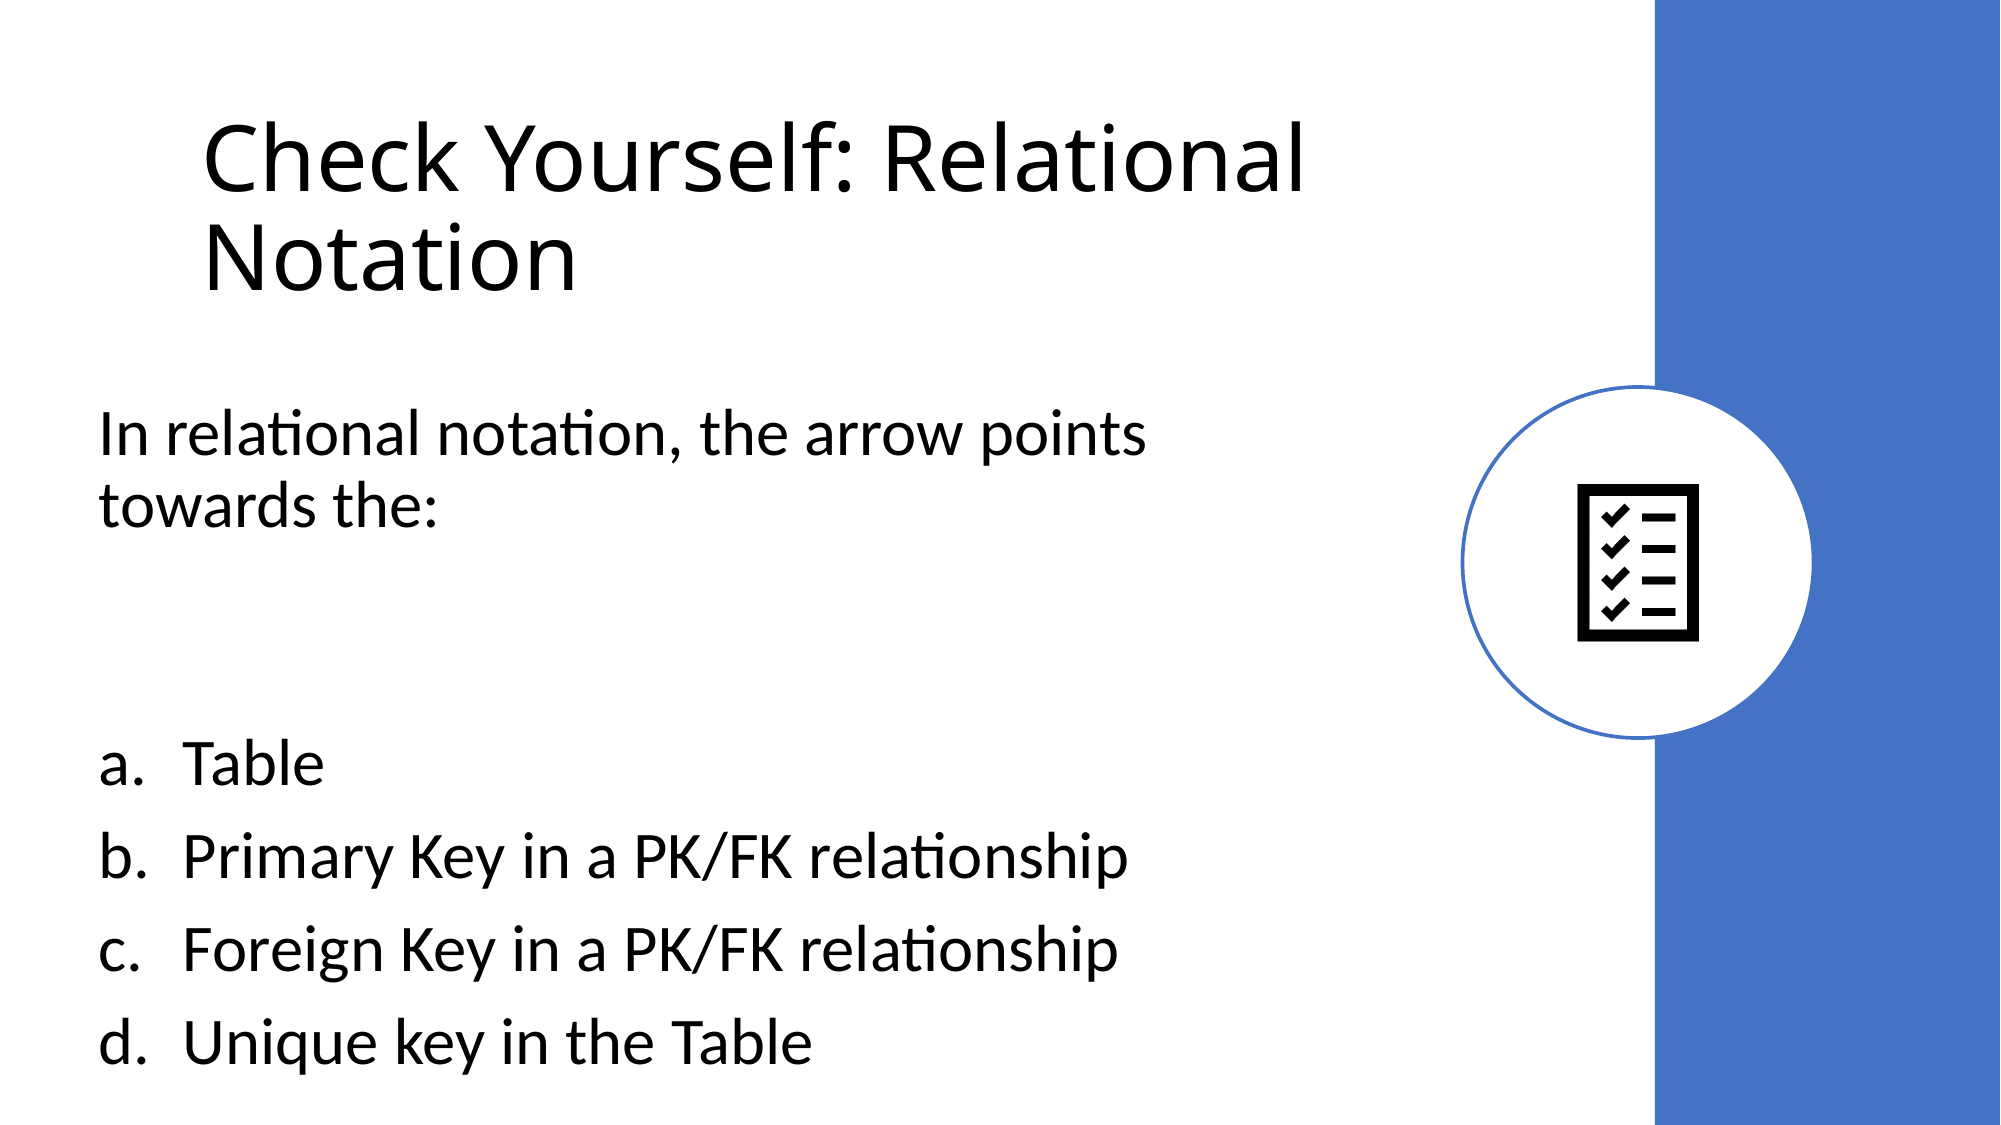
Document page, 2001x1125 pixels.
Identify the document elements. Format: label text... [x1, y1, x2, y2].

list In relational notation, the arrow points towards the: Table Primary Key in a PK/FK relationship Foreign Key in a PK/FK relationship Unique key in the Table [83, 352, 1381, 1125]
text_box [1461, 385, 1815, 740]
title Check Yourself: Relational Notation [186, 102, 1413, 321]
text_box [1654, 0, 2000, 1125]
picture [1544, 468, 1732, 657]
